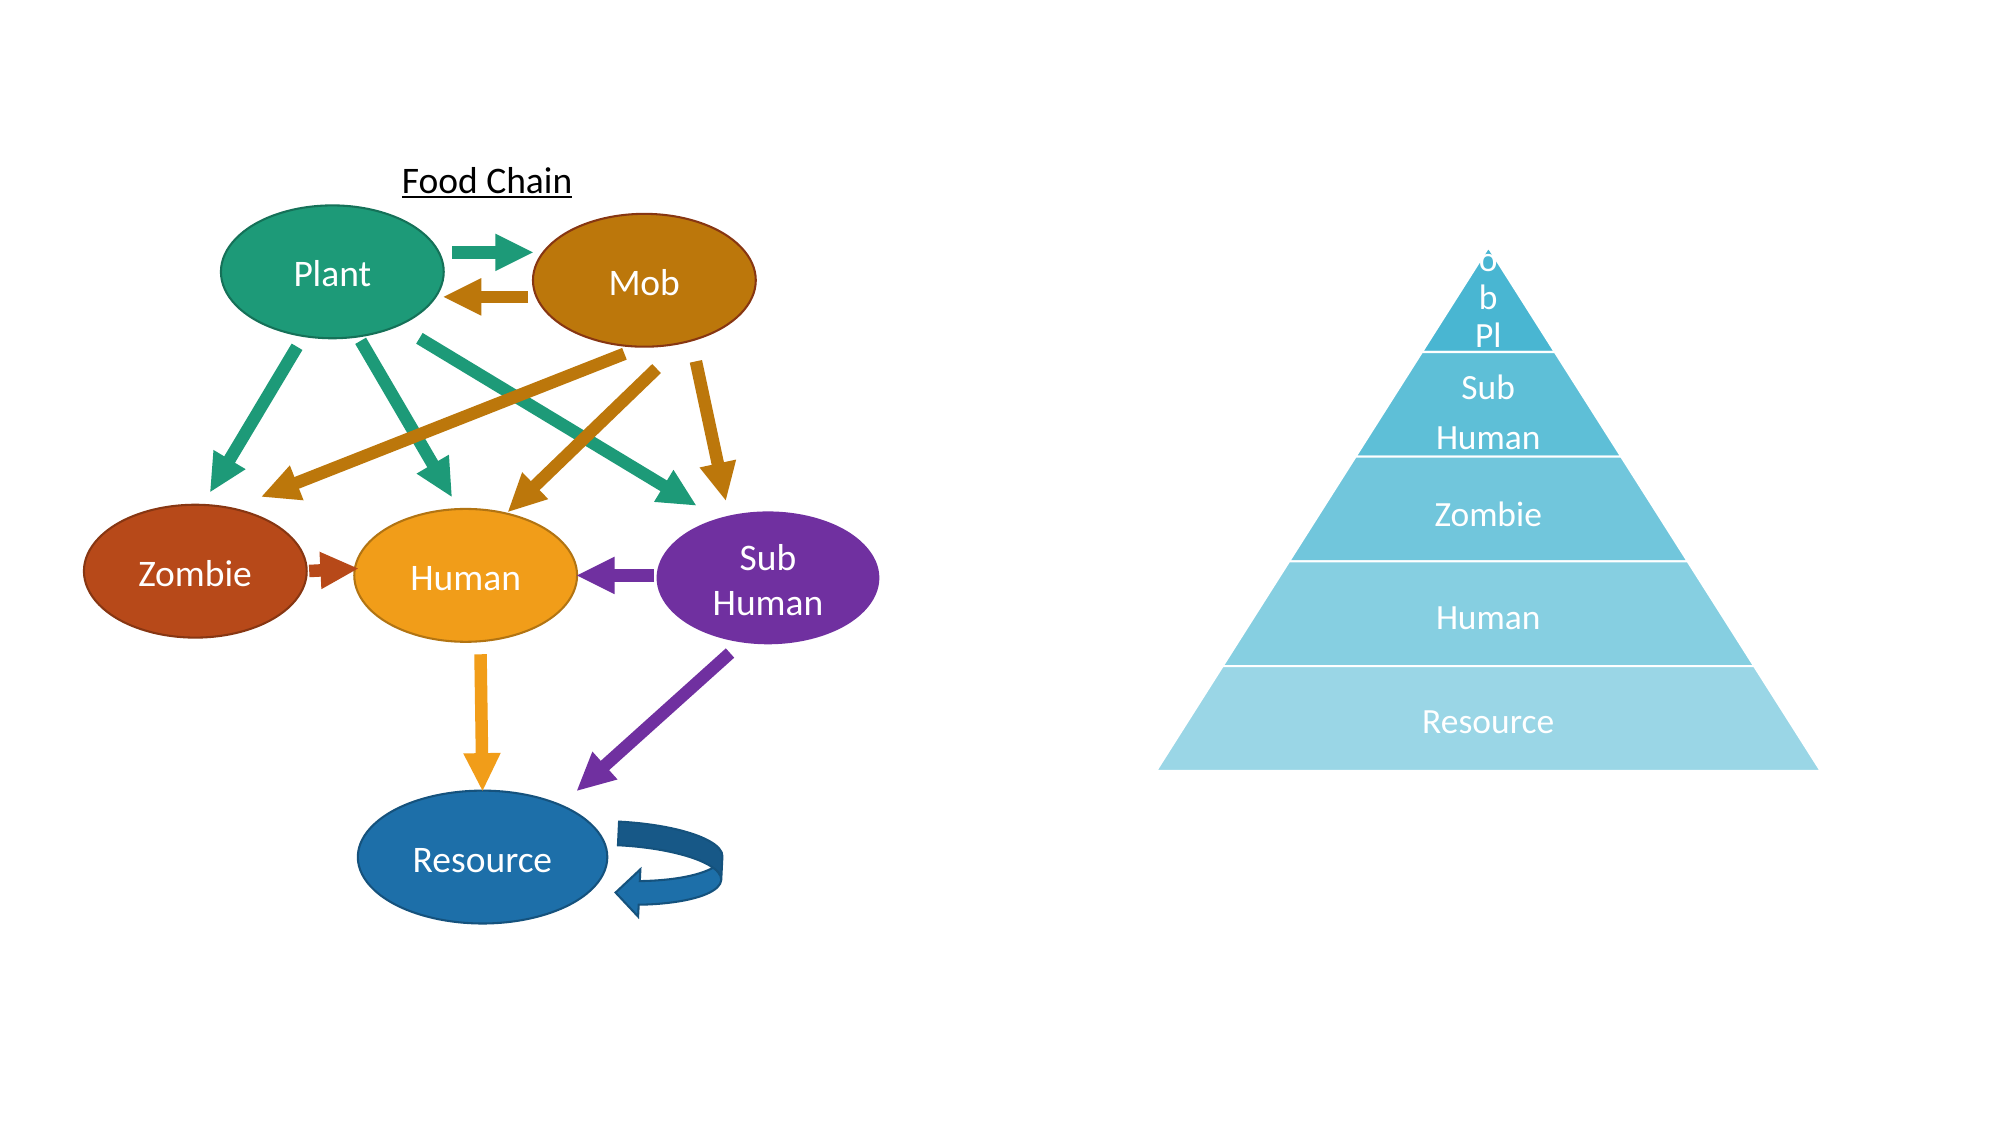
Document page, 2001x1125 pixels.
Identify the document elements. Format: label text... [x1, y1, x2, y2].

text_box Plant [219, 204, 445, 340]
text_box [508, 368, 657, 512]
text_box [577, 652, 731, 791]
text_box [360, 340, 419, 353]
text_box Human [353, 507, 579, 643]
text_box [695, 361, 726, 501]
text_box Mob [531, 212, 757, 341]
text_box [210, 346, 298, 492]
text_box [419, 338, 696, 506]
text_box [614, 820, 724, 920]
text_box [1156, 247, 1821, 771]
text_box Food Chain [387, 148, 599, 209]
text_box Resource [356, 789, 609, 925]
text_box Sub Human [655, 510, 881, 646]
text_box Zombie [82, 503, 308, 639]
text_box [261, 353, 625, 497]
